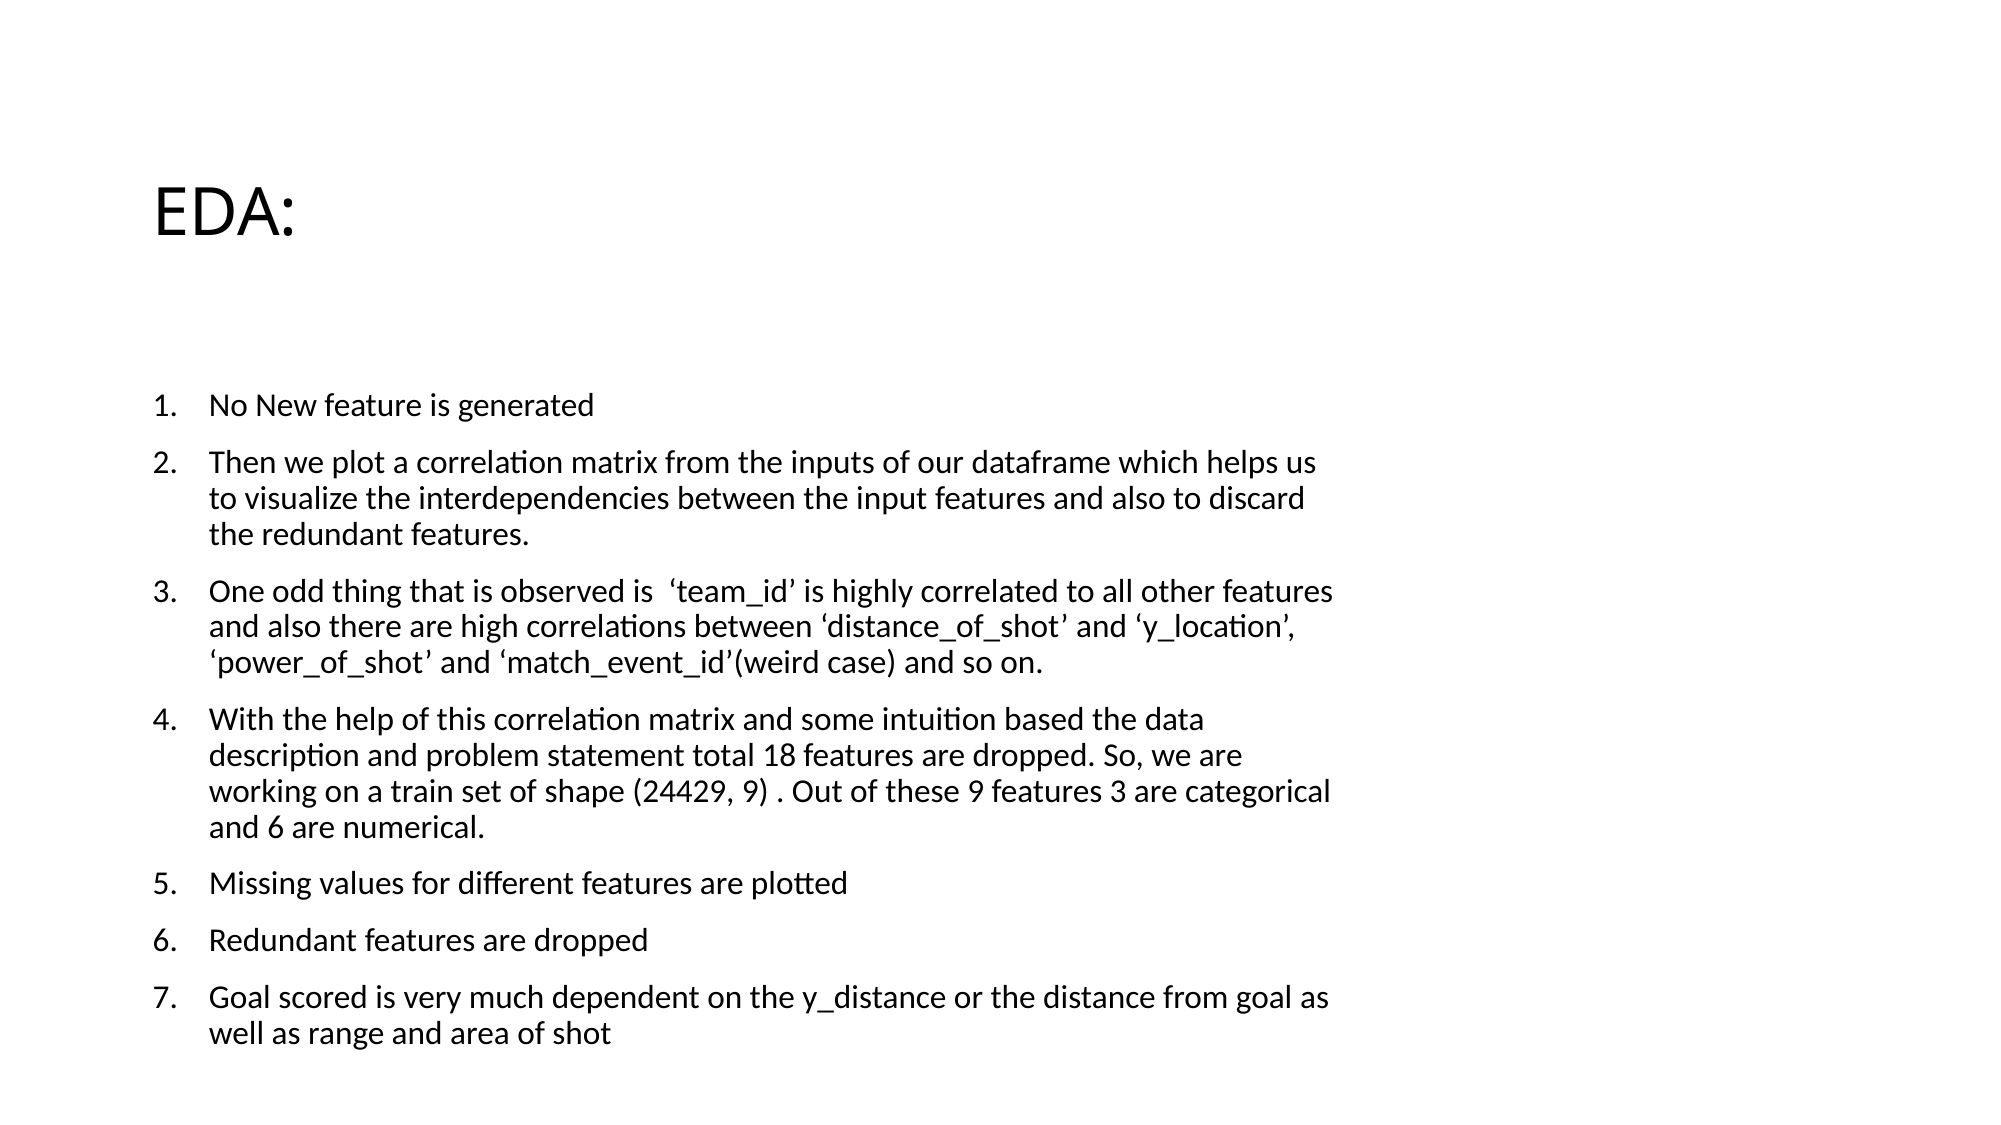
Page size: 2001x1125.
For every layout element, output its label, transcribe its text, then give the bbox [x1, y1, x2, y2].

title EDA: [137, 75, 874, 338]
list No New feature is generated Then we plot a correlation matrix from the inputs of our dataframe which helps us to visualize the interdependencies between the input features and also to discard the redundant features. One odd thing that is observed is ‘team_id’ is highly correlated to all other features and also there are high correlations between ‘distance_of_shot’ and ‘y_location’, ‘power_of_shot’ and ‘match_event_id’(weird case) and so on. With the help of this correlation matrix and some intuition based the data description and problem statement total 18 features are dropped. So, we are working on a train set of shape (24429, 9) . Out of these 9 features 3 are categorical and 6 are numerical. Missing values for different features are plotted Redundant features are dropped Goal scored is very much dependent on the y_distance or the distance from goal as well as range and area of shot [137, 380, 1366, 1066]
